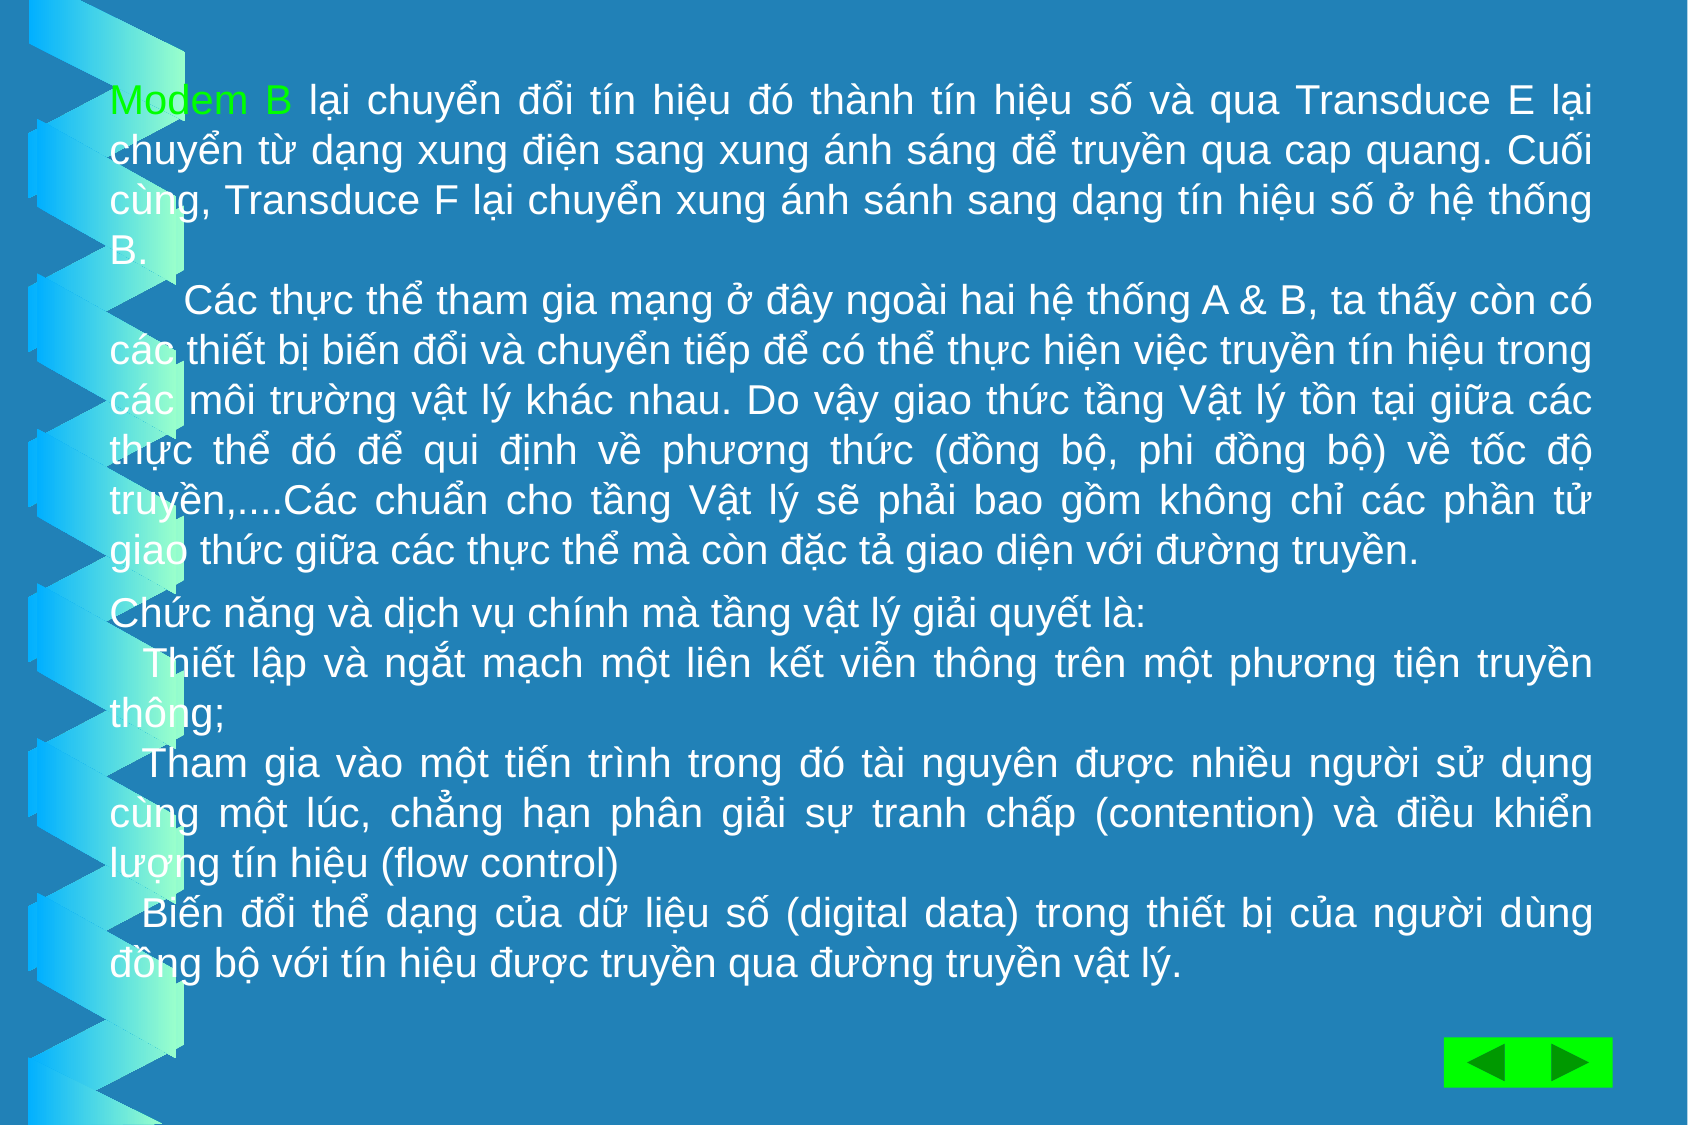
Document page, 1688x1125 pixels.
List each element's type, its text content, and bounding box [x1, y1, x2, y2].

text_box [1443, 1037, 1529, 1088]
text_box [1529, 1037, 1613, 1088]
text_box Modem B lại chuyển đổi tín hiệu đó thành tín hiệu số và qua Transduce E lại chuyển từ dạng xung điện sang xung ánh sáng để truyền qua cap quang. Cuối cùng, Transduce F lại chuyển xung ánh sánh sang dạng tín hiệu số ở hệ thống B. Các thực thể tham gia mạng ở đây ngoài hai hệ thống A & B, ta thấy còn có các thiết bị biến đổi và chuyển tiếp để có thể thực hiện việc truyền tín hiệu trong các môi trường vật lý khác nhau. Do vậy giao thức tầng Vật lý tồn tại giữa các thực thể đó để qui định về phương thức (đồng bộ, phi đồng bộ) về tốc độ truyền,....Các chuẩn cho tầng Vật lý sẽ phải bao gồm không chỉ các phần tử giao thức giữa các thực thể mà còn đặc tả giao diện với đường truyền. Chức năng và dịch vụ chính mà tầng vật lý giải quyết là: Thiết lập và ngắt mạch một liên kết viễn thông trên một phương tiện truyền thông; Tham gia vào một tiến trình trong đó tài nguyên được nhiều người sử dụng cùng một lúc, chẳng hạn phân giải sự tranh chấp (contention) và điều khiển lượng tín hiệu (flow control) Biến đổi thể dạng của dữ liệu số (digital data) trong thiết bị của người dùng đồng bộ với tín hiệu được truyền qua đường truyền vật lý. [93, 64, 1610, 994]
